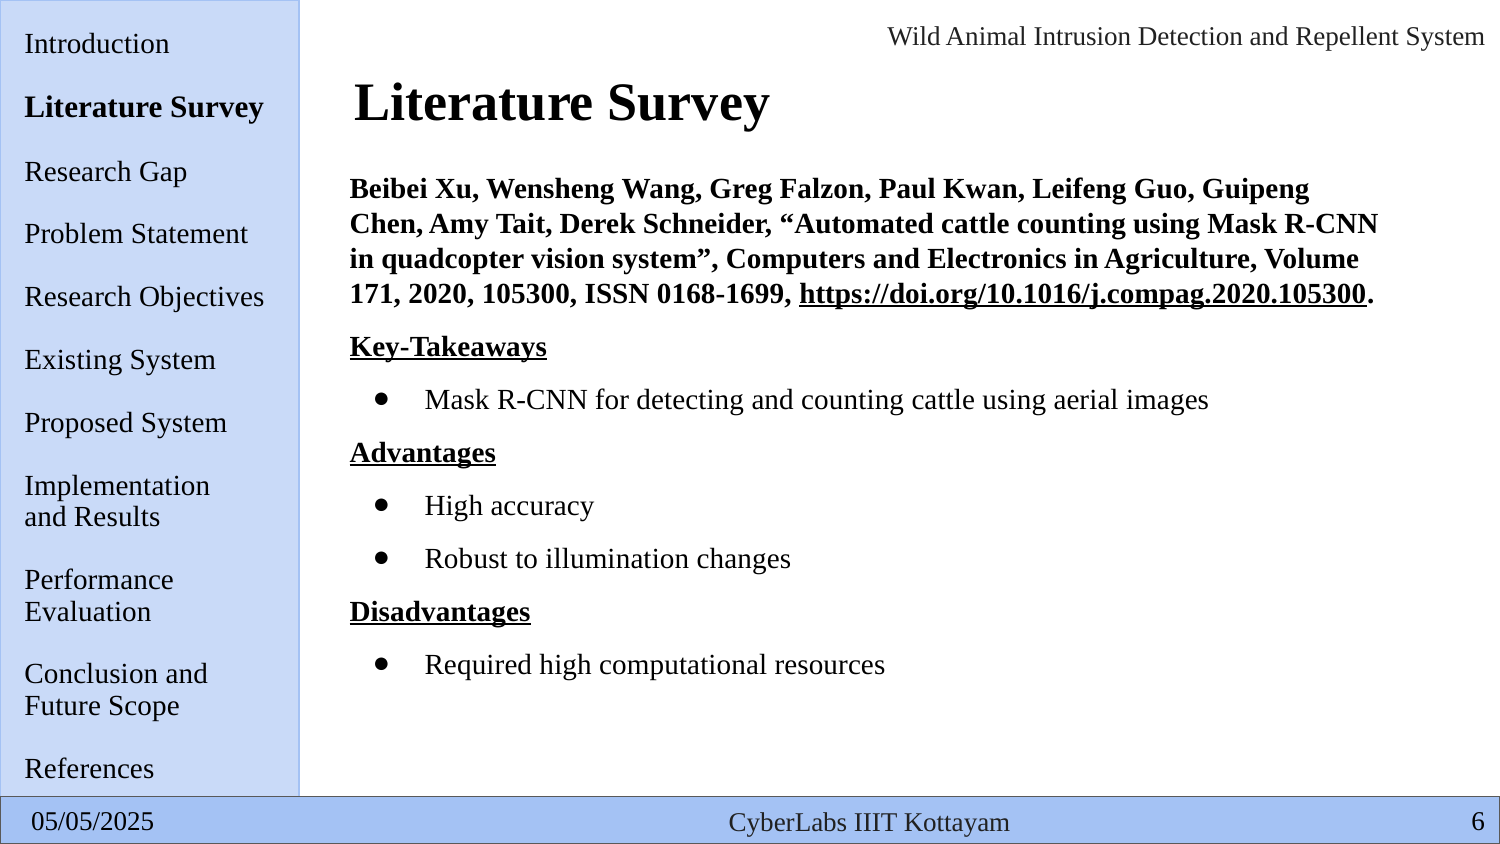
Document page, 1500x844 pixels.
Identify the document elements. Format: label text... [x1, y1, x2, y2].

text_box Introduction Literature Survey Research Gap Problem Statement Research Objectives Existing System Proposed System Implementation and Results Performance Evaluation Conclusion and Future Scope References [9, 13, 295, 788]
list Beibei Xu, Wensheng Wang, Greg Falzon, Paul Kwan, Leifeng Guo, Guipeng Chen, Amy Tait, Derek Schneider, “Automated cattle counting using Mask R-CNN in quadcopter vision system”, Computers and Electronics in Agriculture, Volume 171, 2020, 105300, ISSN 0168-1699, https://doi.org/10.1016/j.compag.2020.105300. Key-Takeaways Mask R-CNN for detecting and counting cattle using aerial images Advantages High accuracy Robust to illumination changes Disadvantages Required high computational resources [334, 154, 1405, 715]
title Literature Survey [339, 50, 1368, 145]
slide_number ‹#› [1410, 787, 1500, 844]
